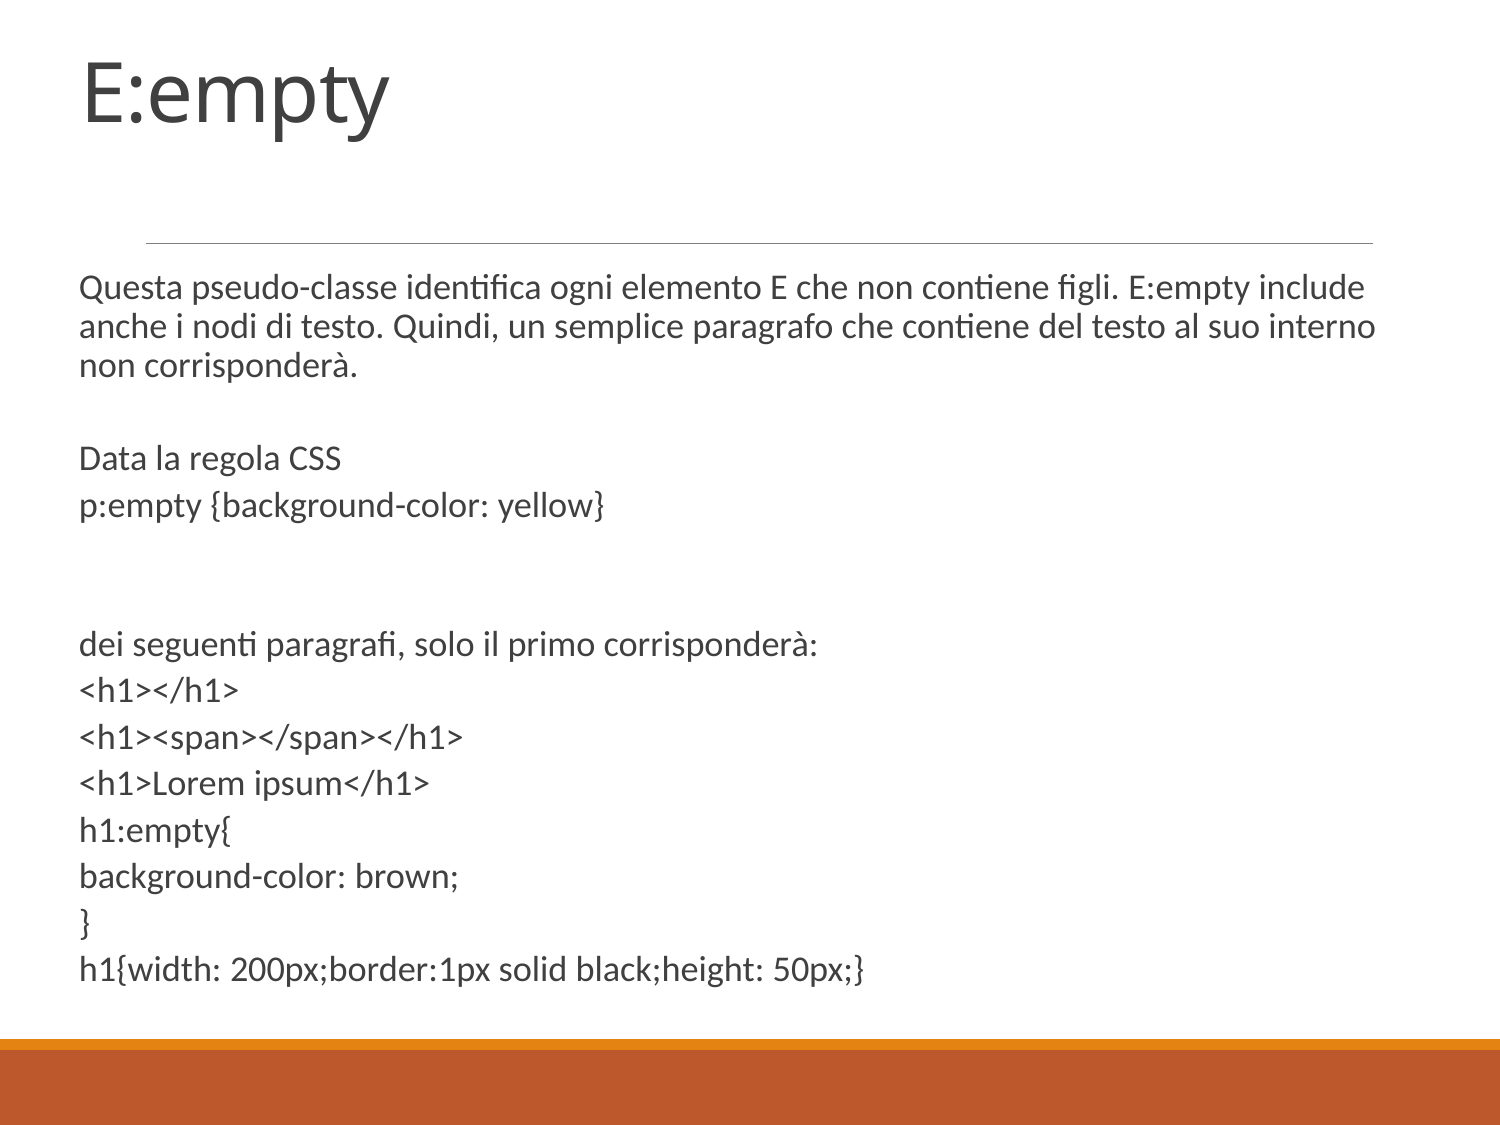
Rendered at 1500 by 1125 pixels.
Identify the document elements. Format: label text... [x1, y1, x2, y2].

list Questa pseudo-classe identifica ogni elemento E che non contiene figli. E:empty include anche i nodi di testo. Quindi, un semplice paragrafo che contiene del testo al suo interno non corrisponderà. Data la regola CSS p:empty {background-color: yellow} dei seguenti paragrafi, solo il primo corrisponderà: <h1></h1> <h1><span></span></h1> <h1>Lorem ipsum</h1> h1:empty{ background-color: brown; } h1{width: 200px;border:1px solid black;height: 50px;} [64, 260, 1424, 1000]
title E:empty [64, 47, 1424, 244]
